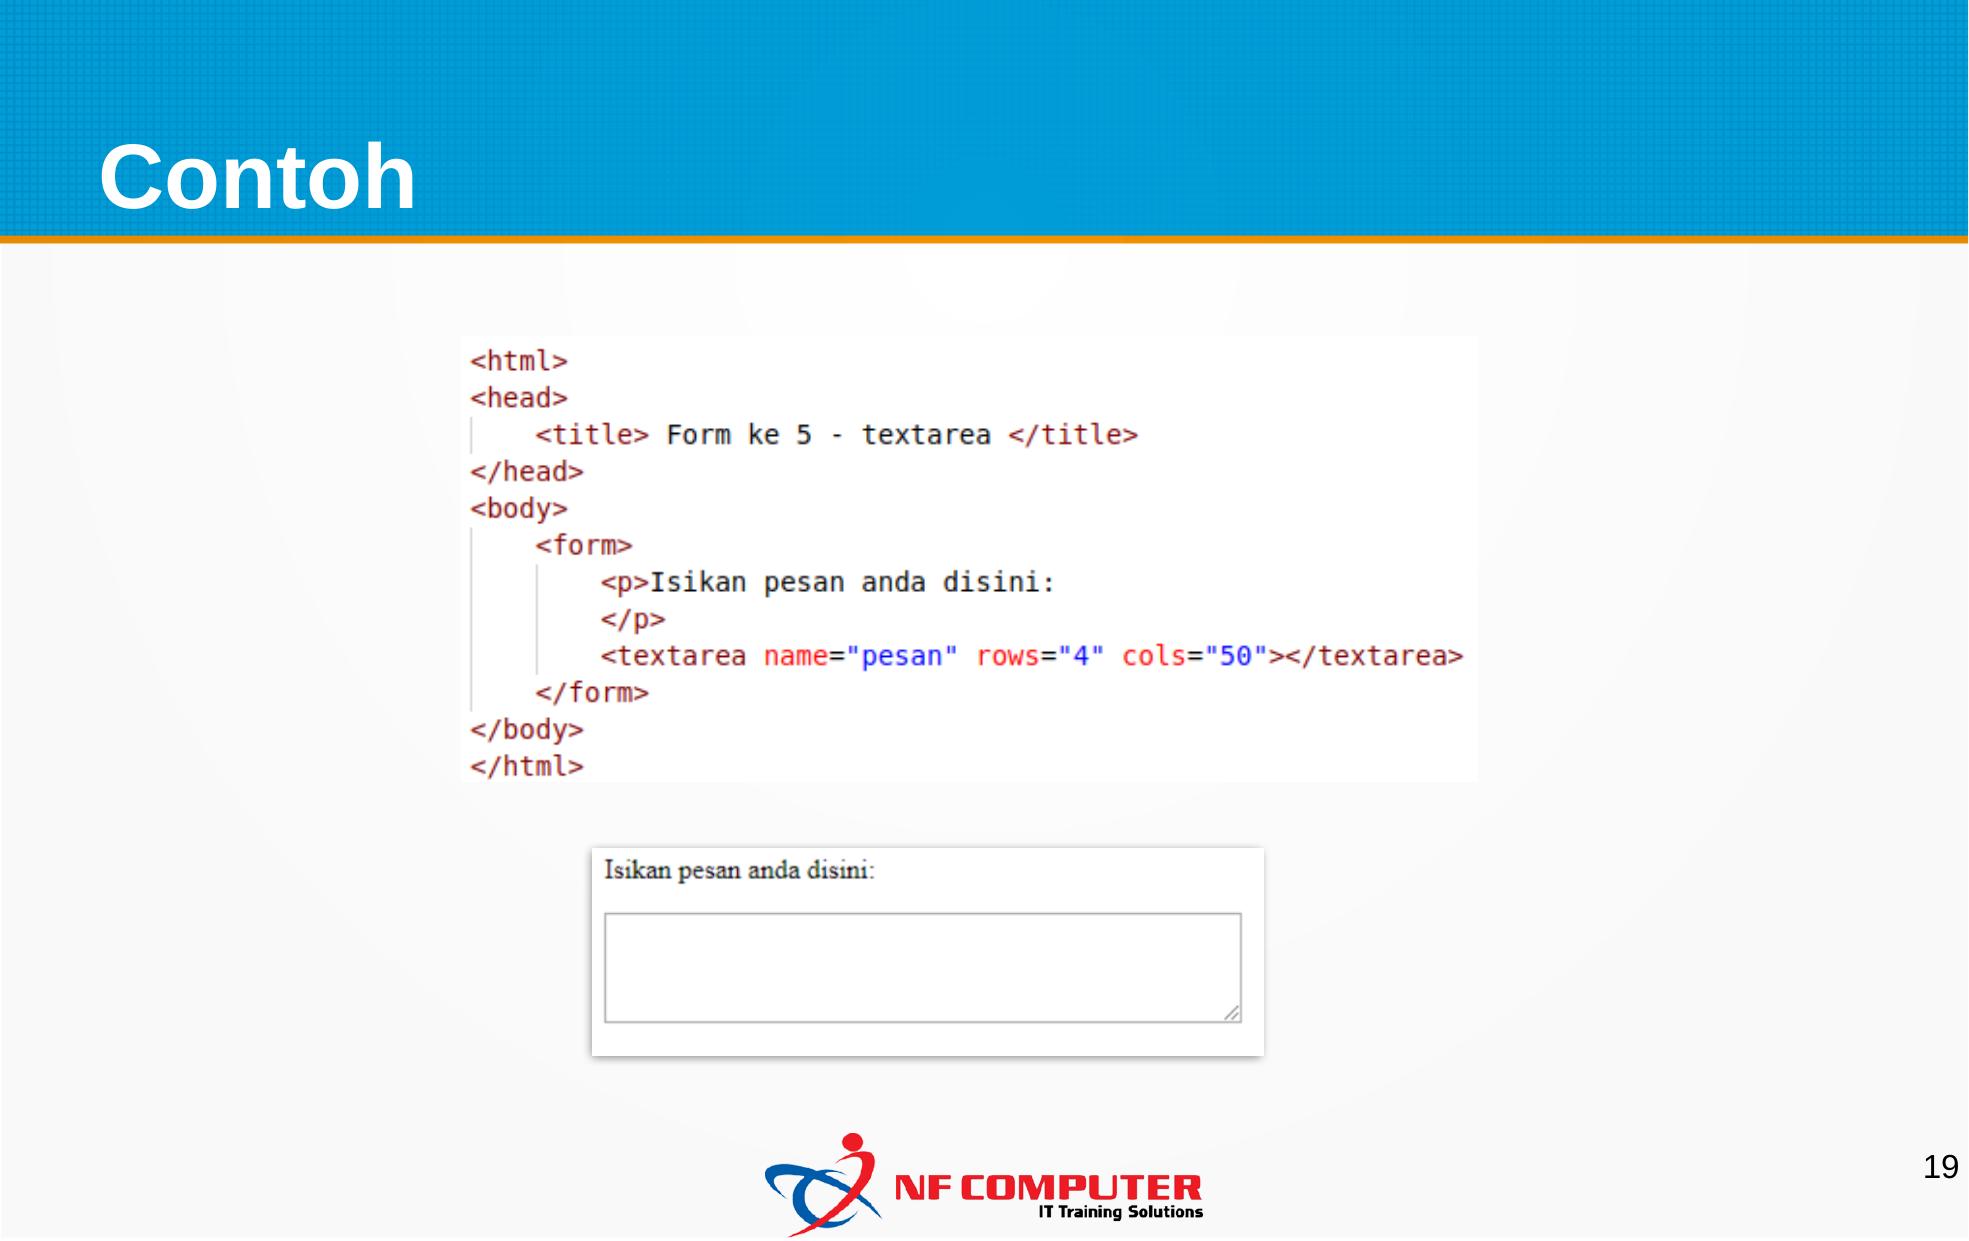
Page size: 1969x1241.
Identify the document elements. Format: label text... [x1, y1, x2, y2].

picture [0, 236, 1969, 1241]
text_box [69, 291, 1870, 1056]
text_box Contoh [98, 19, 1870, 227]
slide_number 19 [1841, 1145, 1960, 1241]
